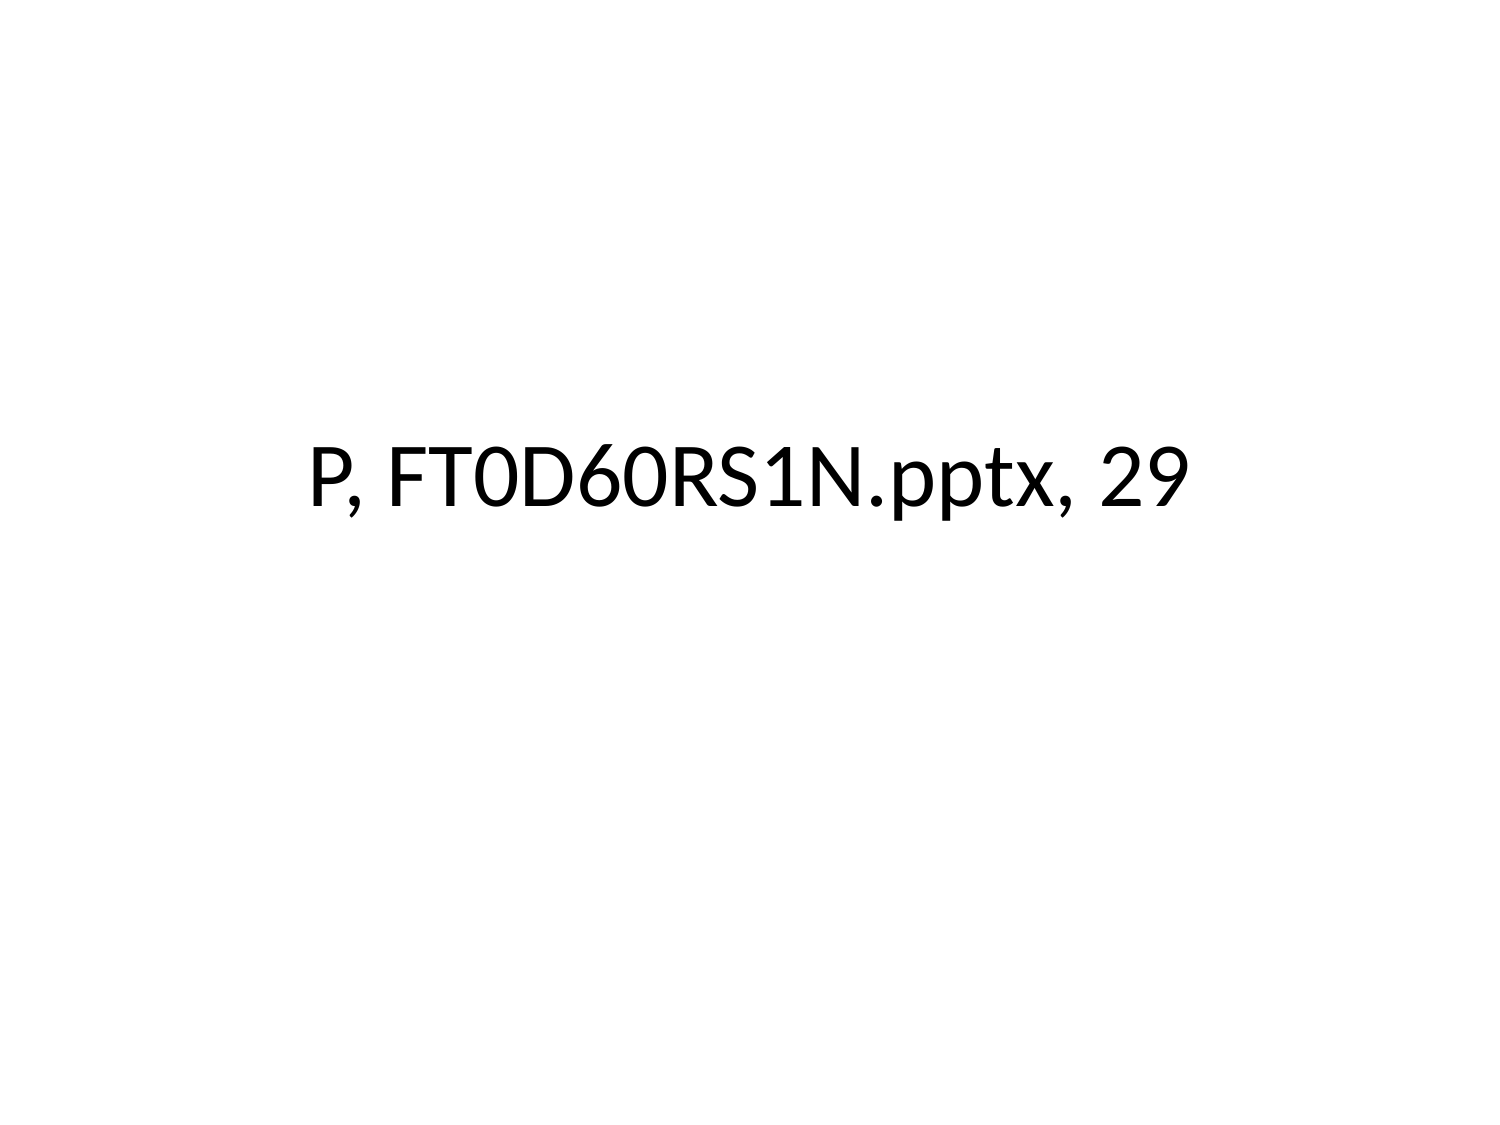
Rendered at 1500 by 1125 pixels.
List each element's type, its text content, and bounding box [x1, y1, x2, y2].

title P, FT0D60RS1N.pptx, 29 [112, 349, 1388, 591]
